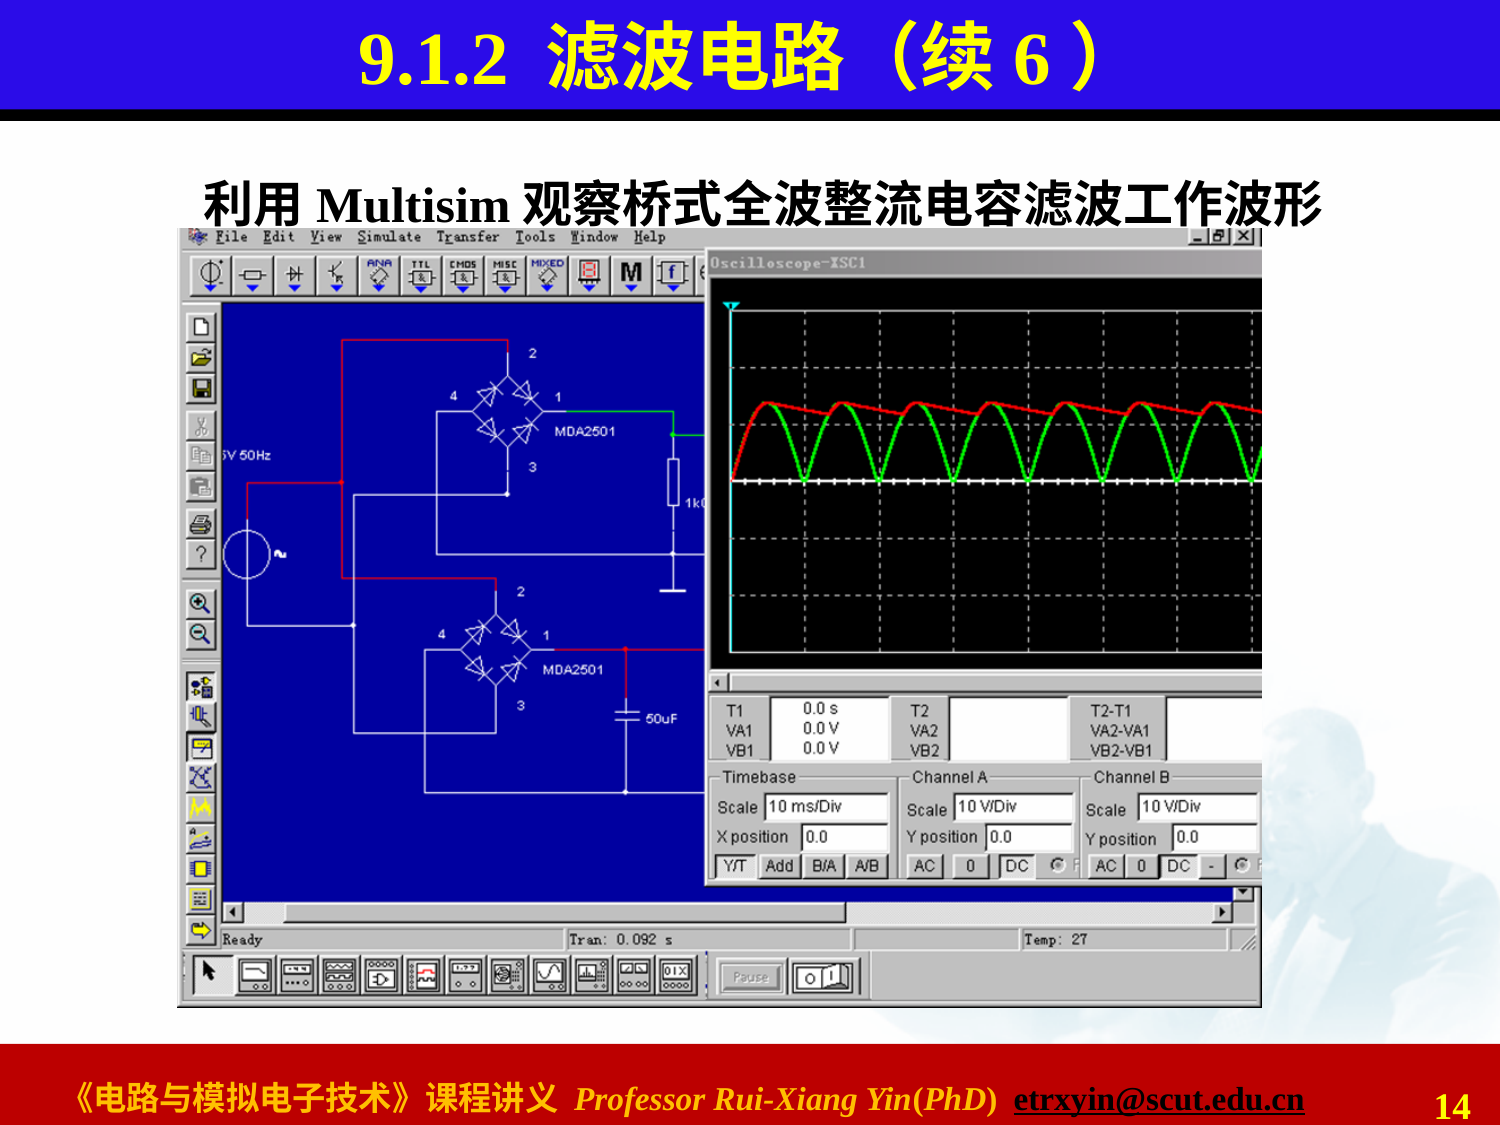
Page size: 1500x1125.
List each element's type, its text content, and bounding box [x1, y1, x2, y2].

text_box 利用Multisim观察桥式全波整流电容滤波工作波形 [189, 153, 1338, 240]
title 9.1.2 滤波电路（续6） [0, 0, 1500, 110]
picture [0, 121, 1500, 1043]
slide_number 14 [1344, 1065, 1486, 1113]
